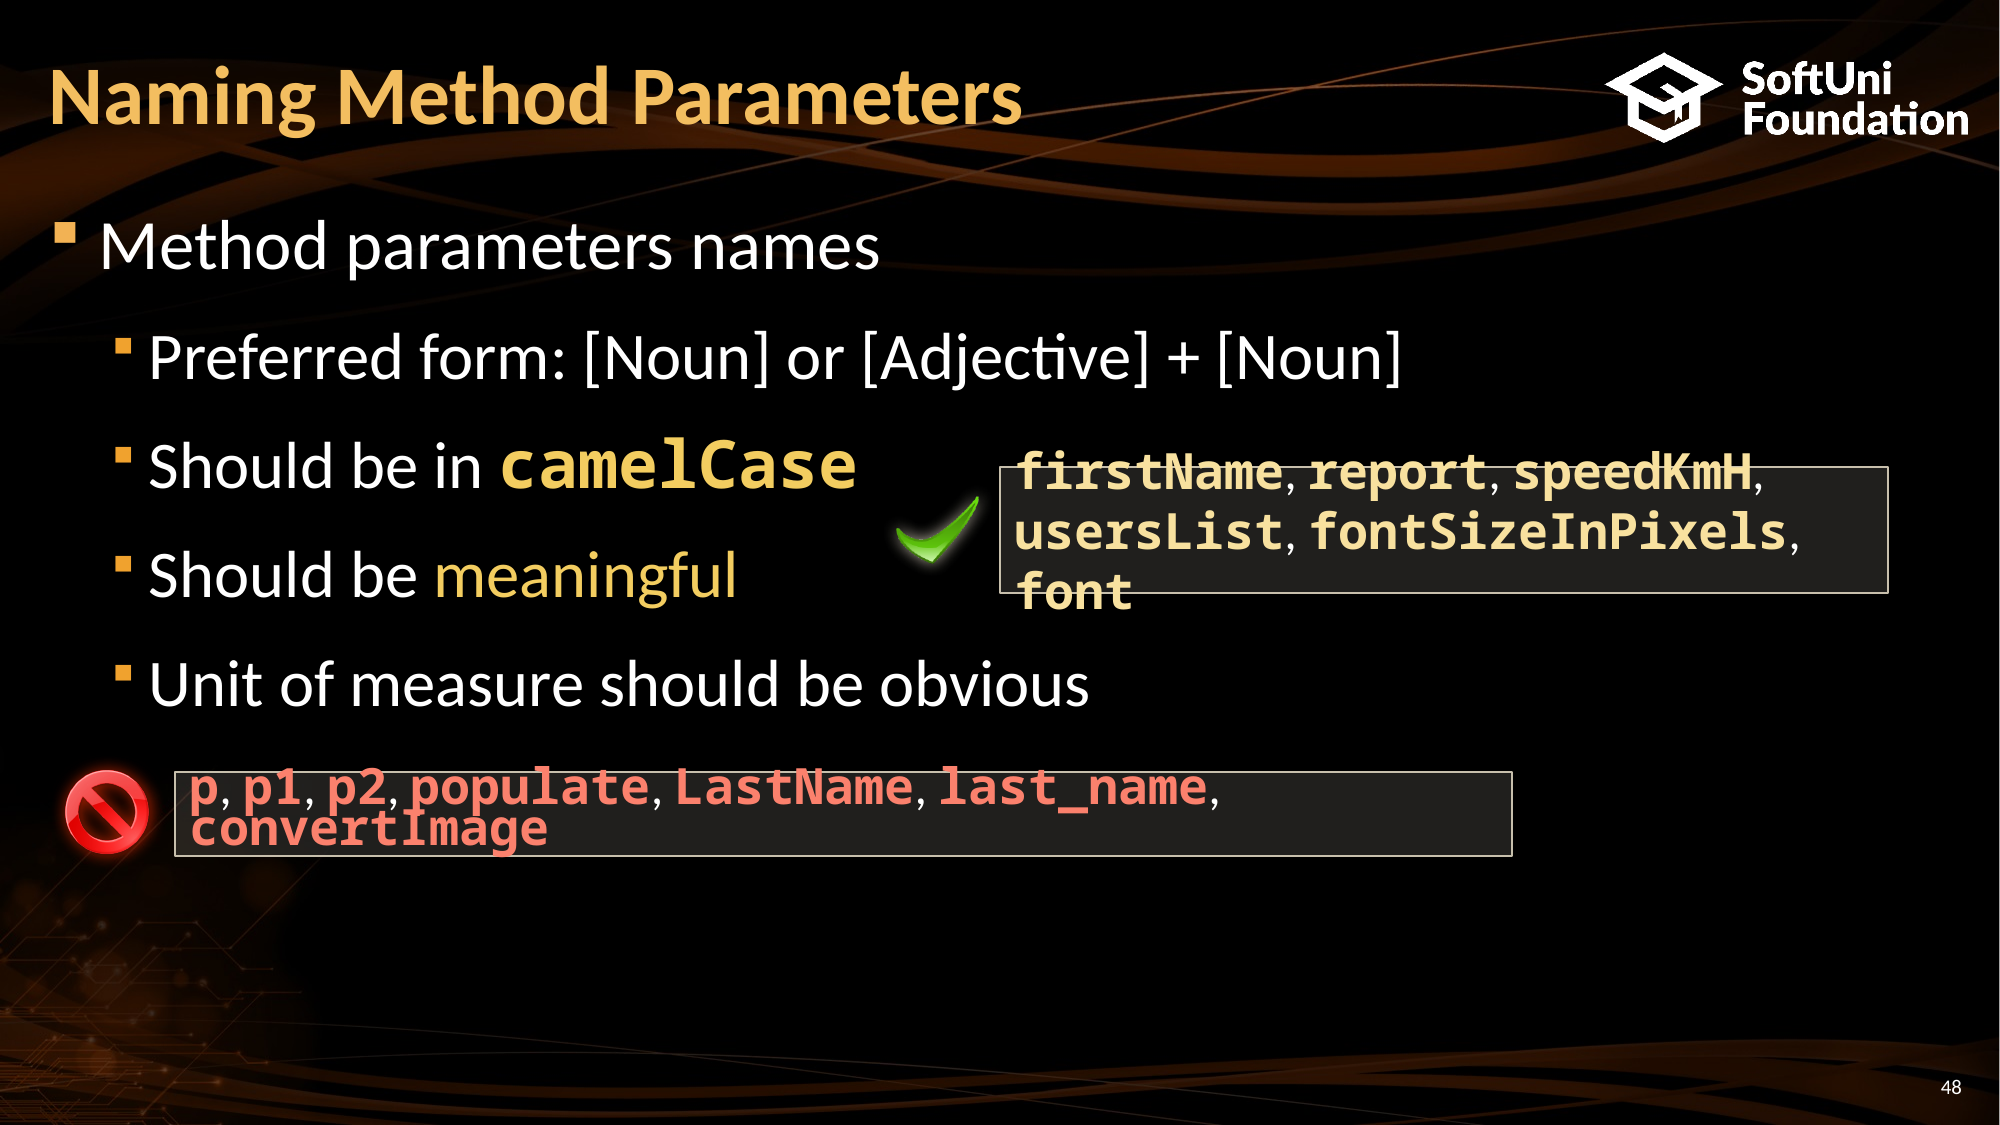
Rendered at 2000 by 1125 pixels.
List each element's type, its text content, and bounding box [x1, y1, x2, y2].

title Naming Method Parameters [30, 6, 1602, 189]
list Method parameters names Preferred form: [Noun] or [Adjective] + [Noun] Should be in camelCase Should be meaningful Unit of measure should be obvious [31, 188, 1968, 1103]
text_box p, p1, p2, populate, LastName, last_name, convertImage [174, 771, 1513, 857]
text_box firstName, report, speedKmH, usersList, fontSizeInPixels, font [999, 466, 1888, 594]
picture [0, 0, 2000, 1125]
